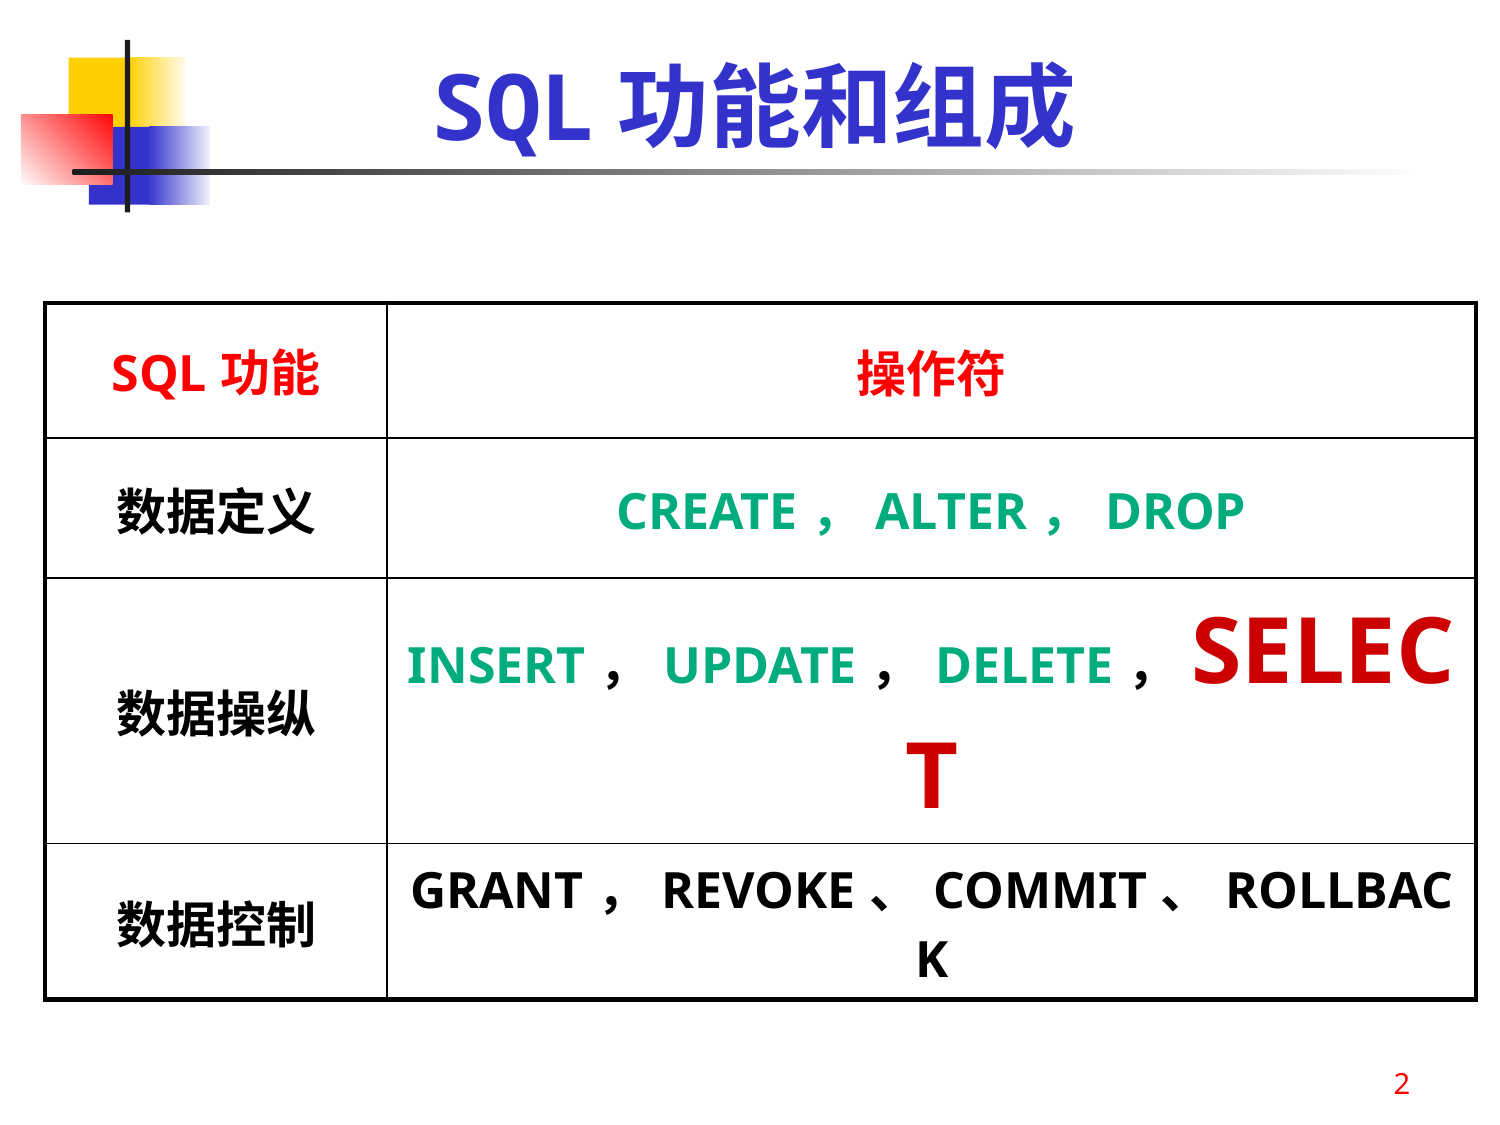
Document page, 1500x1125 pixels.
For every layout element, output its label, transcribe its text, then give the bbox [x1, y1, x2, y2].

table_header 操作符 [388, 305, 1474, 437]
table_cell 数据控制 [47, 844, 386, 997]
slide_number 2 [1112, 1037, 1426, 1113]
table_header SQL功能 [47, 305, 386, 437]
table_cell 数据定义 [47, 439, 386, 577]
table_cell GRANT，REVOKE、COMMIT、ROLLBACK [388, 844, 1474, 997]
table_cell CREATE，ALTER，DROP [388, 439, 1474, 577]
table_cell INSERT，UPDATE，DELETE，SELECT [388, 579, 1474, 843]
title SQL功能和组成 [57, 27, 1451, 167]
table_cell 数据操纵 [47, 579, 386, 843]
